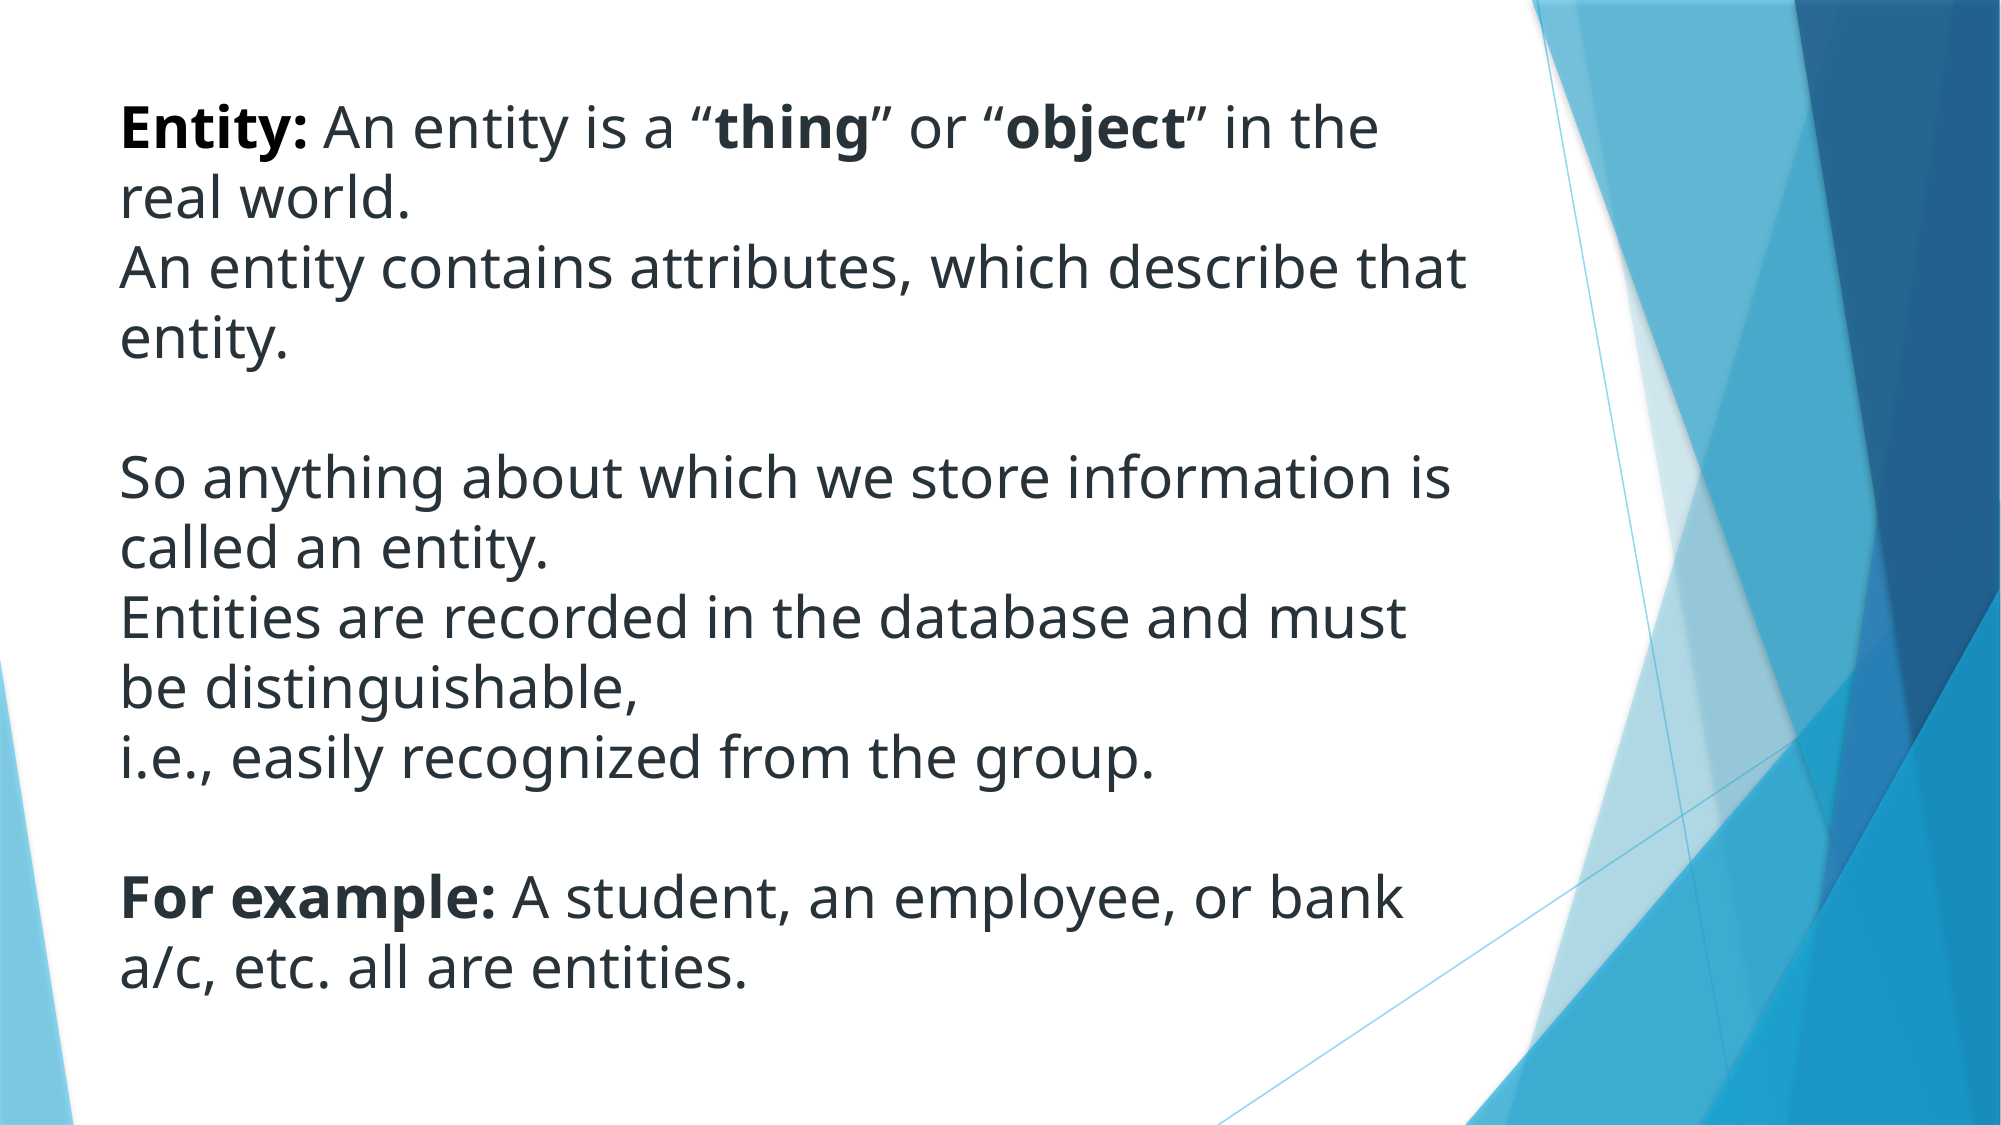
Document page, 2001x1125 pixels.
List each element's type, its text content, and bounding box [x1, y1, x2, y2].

text_box Entity: An entity is a “thing” or “object” in the real world. An entity contains attributes, which describe that entity. So anything about which we store information is called an entity. Entities are recorded in the database and must be distinguishable, i.e., easily recognized from the group. For example: A student, an employee, or bank a/c, etc. all are entities. [105, 82, 1505, 1095]
